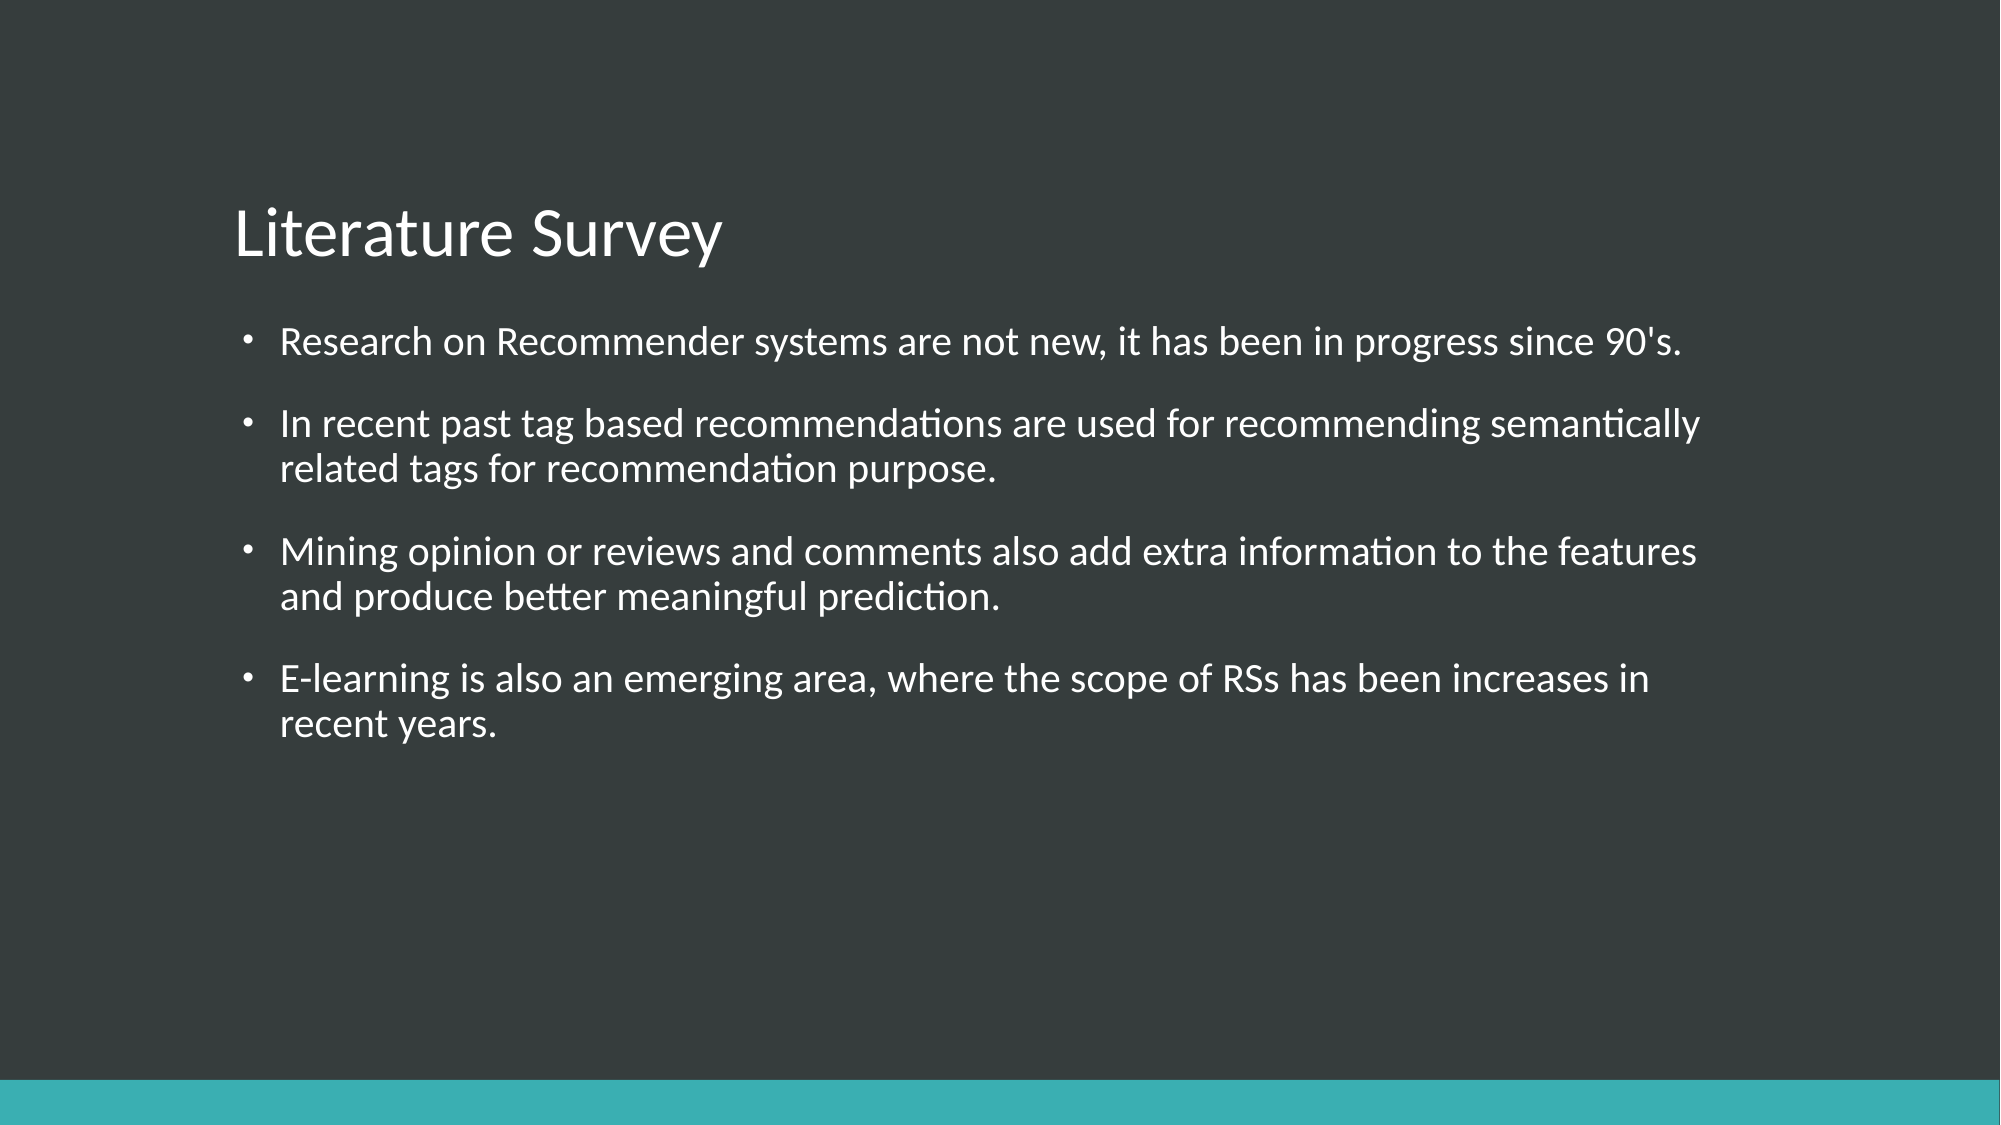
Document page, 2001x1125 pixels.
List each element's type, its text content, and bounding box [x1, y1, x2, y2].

list Research on Recommender systems are not new, it has been in progress since 90's. In recent past tag based recommendations are used for recommending semantically related tags for recommendation purpose. Mining opinion or reviews and comments also add extra information to the features and produce better meaningful prediction. E-learning is also an emerging area, where the scope of RSs has been increases in recent years. [219, 311, 1780, 990]
title Literature Survey [219, 76, 1780, 279]
